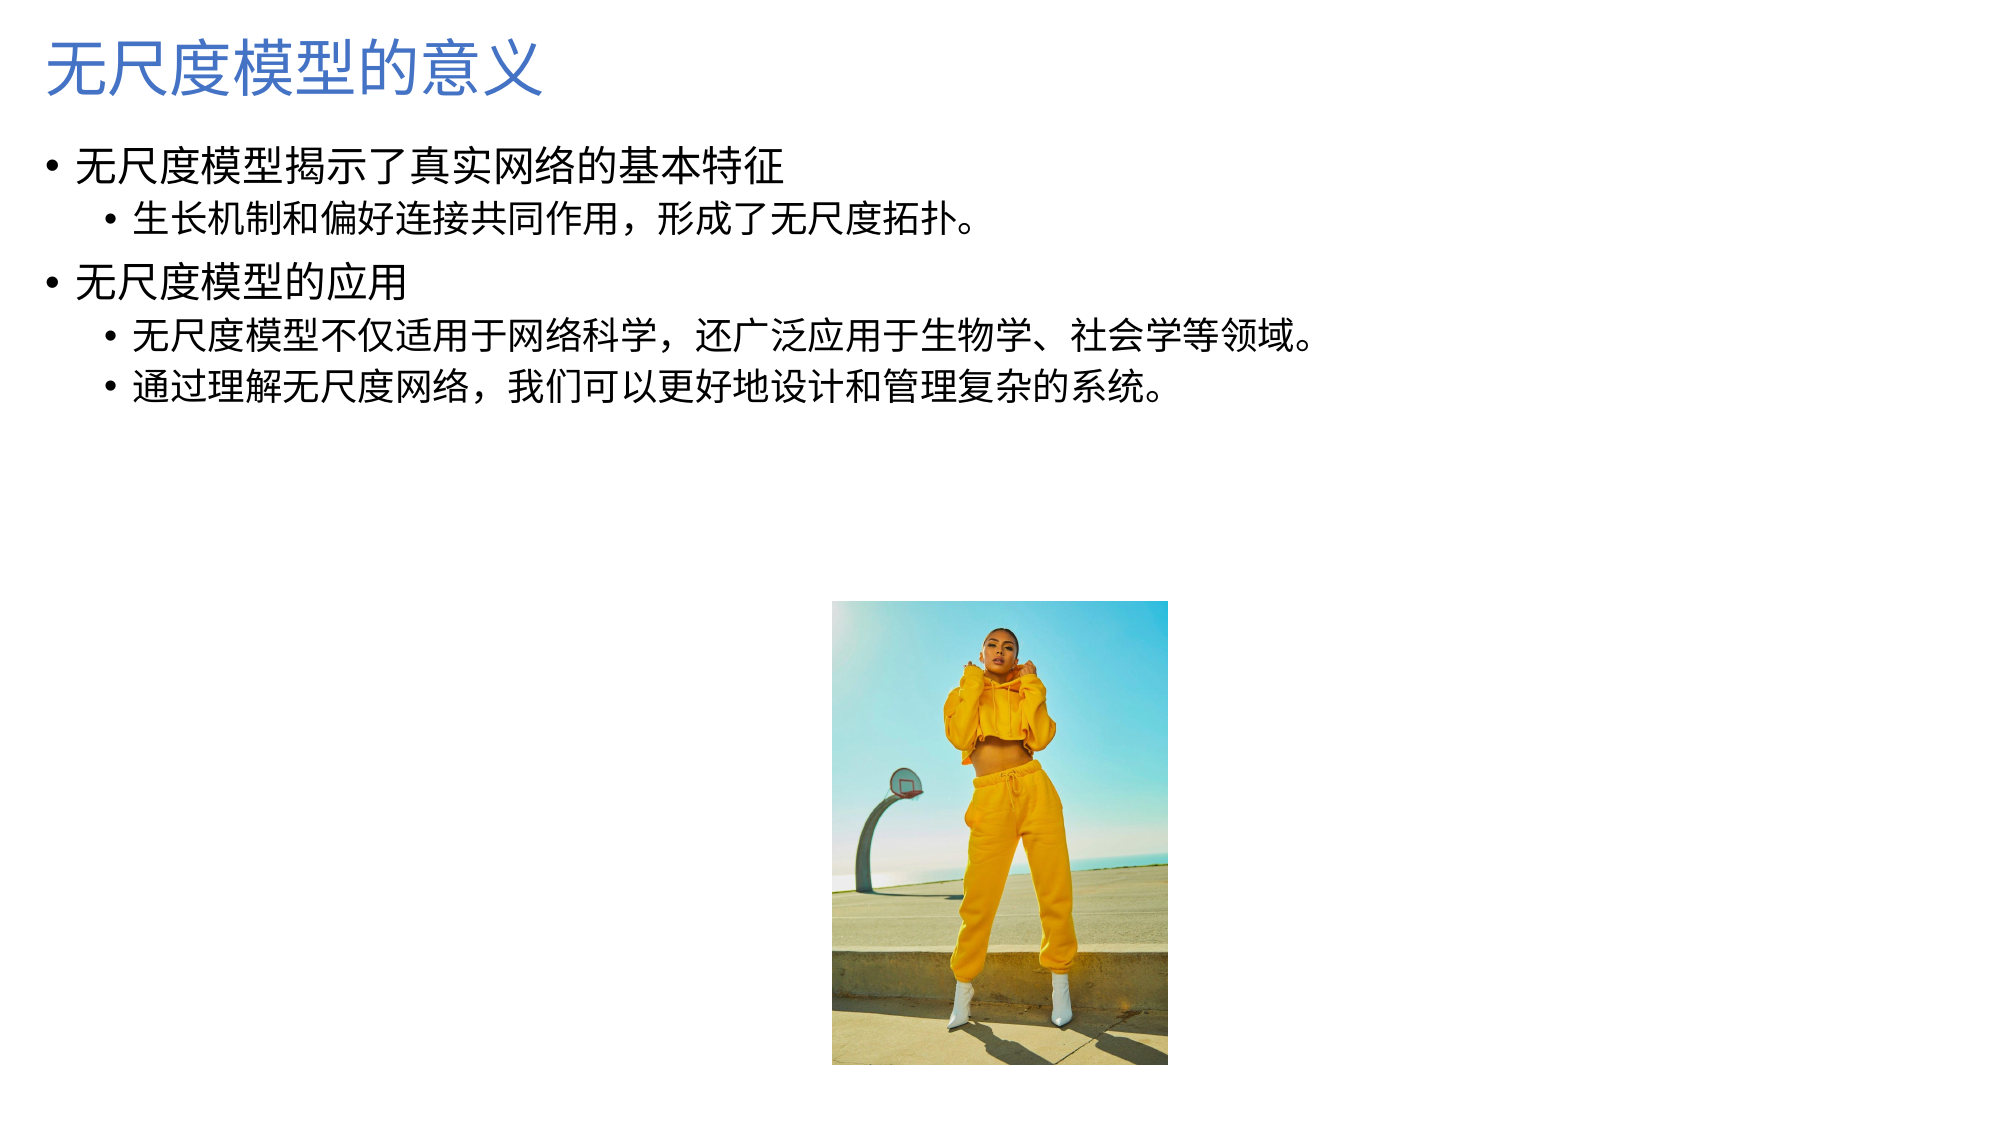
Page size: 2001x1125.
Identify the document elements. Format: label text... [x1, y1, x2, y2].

list 无尺度模型揭示了真实网络的基本特征 生长机制和偏好连接共同作用，形成了无尺度拓扑。 无尺度模型的应用 无尺度模型不仅适用于网络科学，还广泛应用于生物学、社会学等领域。 通过理解无尺度网络，我们可以更好地设计和管理复杂的系统。 [30, 137, 1970, 602]
title 无尺度模型的意义 [30, 29, 1970, 93]
picture [832, 601, 1168, 1065]
